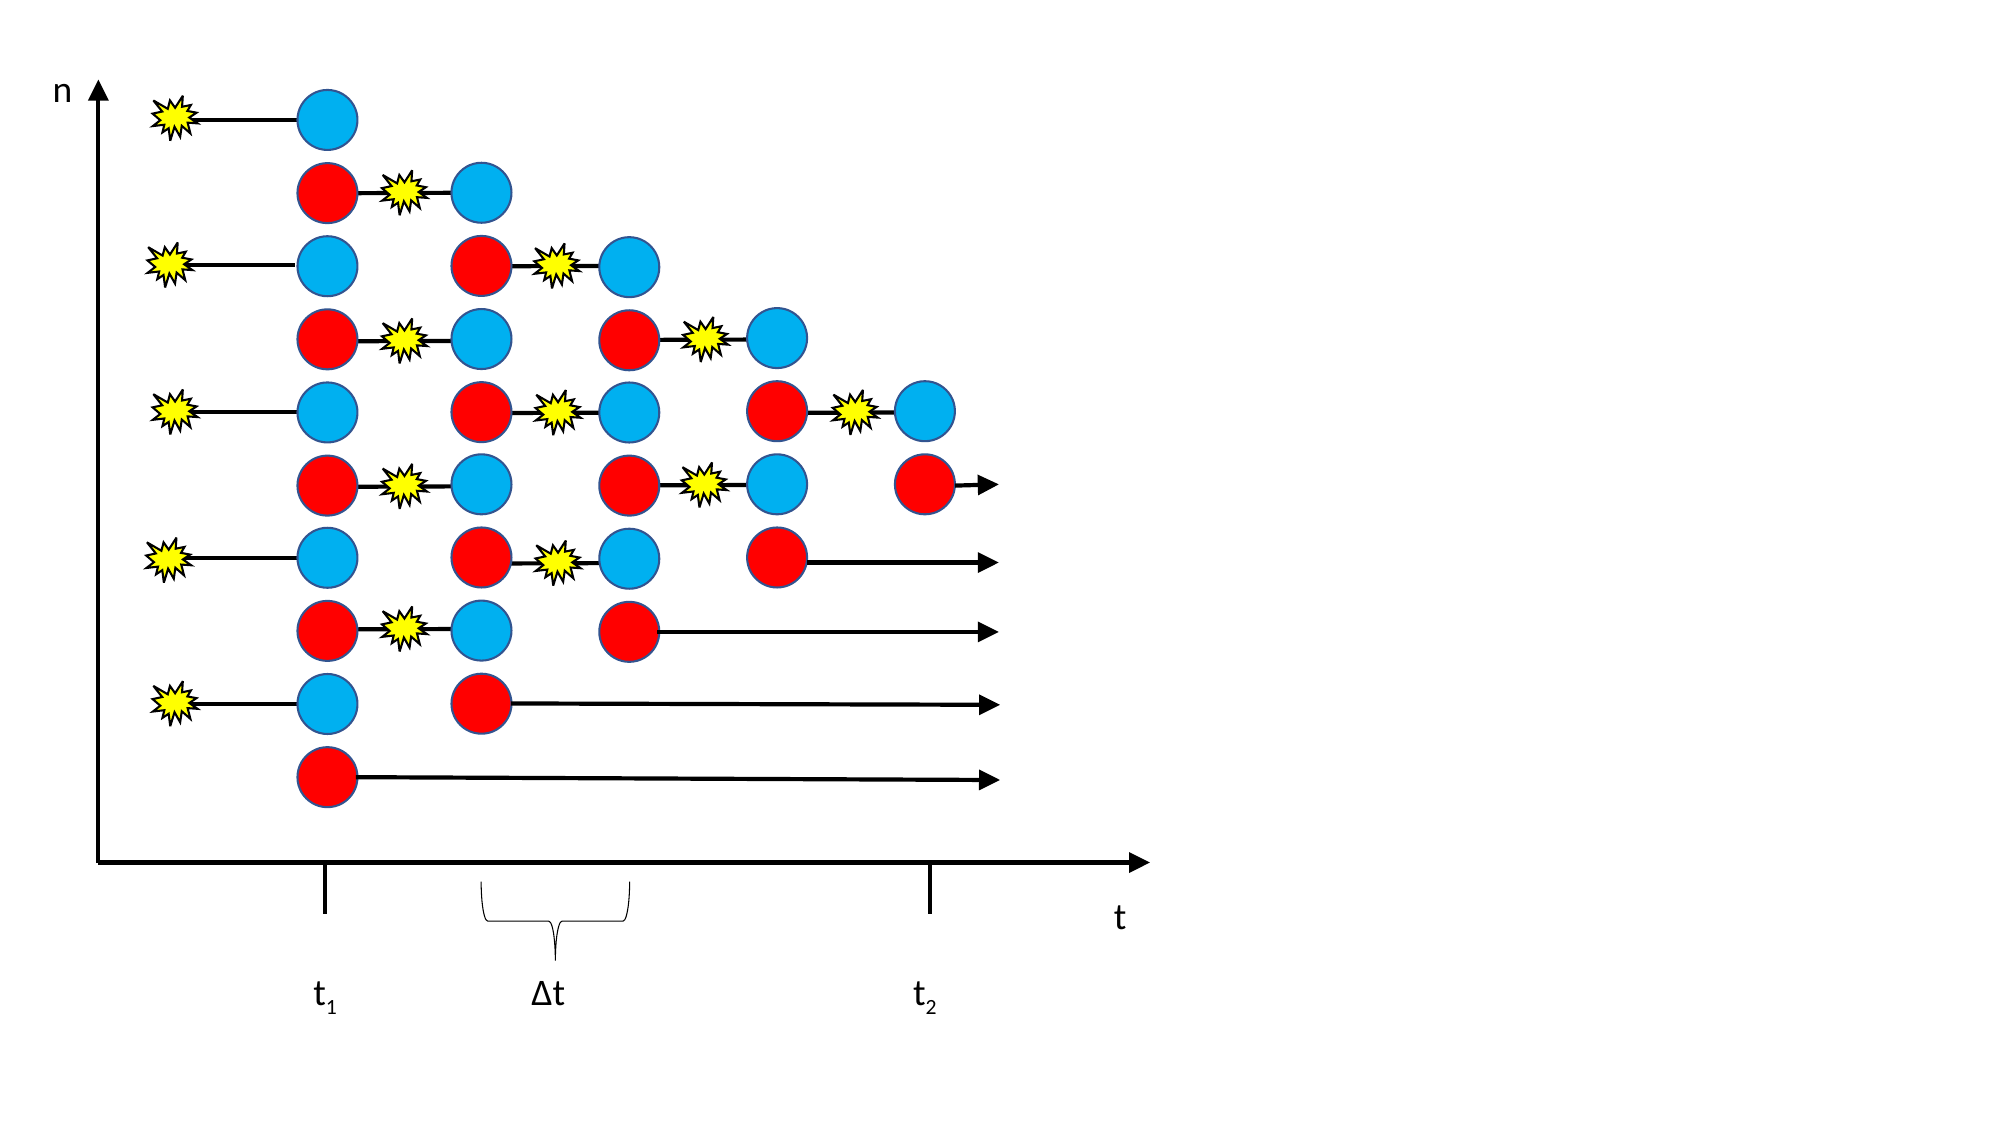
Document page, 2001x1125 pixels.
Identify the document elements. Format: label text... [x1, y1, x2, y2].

text_box Δt [516, 960, 593, 1021]
text_box n [32, 57, 93, 118]
text_box [450, 307, 513, 371]
text_box [598, 236, 661, 299]
text_box [378, 342, 431, 364]
text_box [296, 235, 359, 298]
text_box [379, 317, 429, 340]
text_box [746, 453, 809, 516]
text_box t2 [894, 960, 955, 1027]
text_box [379, 605, 429, 629]
text_box [142, 537, 195, 583]
text_box [450, 672, 513, 735]
text_box [598, 381, 661, 444]
text_box [296, 599, 359, 662]
text_box [746, 380, 809, 443]
text_box [144, 241, 197, 288]
text_box [379, 169, 429, 192]
text_box t1 [295, 960, 355, 1027]
text_box [680, 316, 730, 339]
text_box [830, 389, 880, 412]
text_box t [1089, 884, 1150, 945]
text_box [296, 308, 359, 371]
text_box [532, 242, 581, 265]
text_box [378, 630, 431, 652]
text_box [893, 380, 956, 443]
text_box [149, 95, 202, 142]
text_box [533, 540, 583, 563]
text_box [678, 486, 731, 508]
text_box [450, 381, 513, 444]
text_box [531, 267, 583, 289]
text_box [598, 309, 661, 372]
text_box [296, 746, 359, 809]
text_box [598, 527, 661, 590]
text_box [532, 413, 585, 436]
text_box [480, 881, 631, 960]
text_box [450, 599, 513, 662]
text_box [746, 526, 809, 589]
text_box [296, 381, 359, 444]
text_box [378, 194, 431, 216]
text_box [149, 680, 202, 727]
text_box [296, 162, 359, 225]
text_box [533, 389, 583, 412]
text_box [532, 564, 585, 586]
text_box [379, 463, 429, 486]
text_box [296, 88, 359, 151]
text_box [746, 307, 809, 370]
text_box [598, 454, 661, 517]
text_box [378, 487, 431, 510]
text_box [149, 388, 202, 435]
text_box [829, 413, 882, 436]
text_box [450, 453, 513, 516]
text_box [893, 453, 956, 516]
text_box [450, 161, 513, 224]
text_box [679, 340, 732, 363]
text_box [450, 234, 513, 297]
text_box [296, 454, 359, 517]
text_box [296, 526, 359, 589]
text_box [598, 600, 661, 663]
text_box [679, 461, 729, 484]
text_box [296, 672, 359, 736]
text_box [450, 526, 513, 589]
